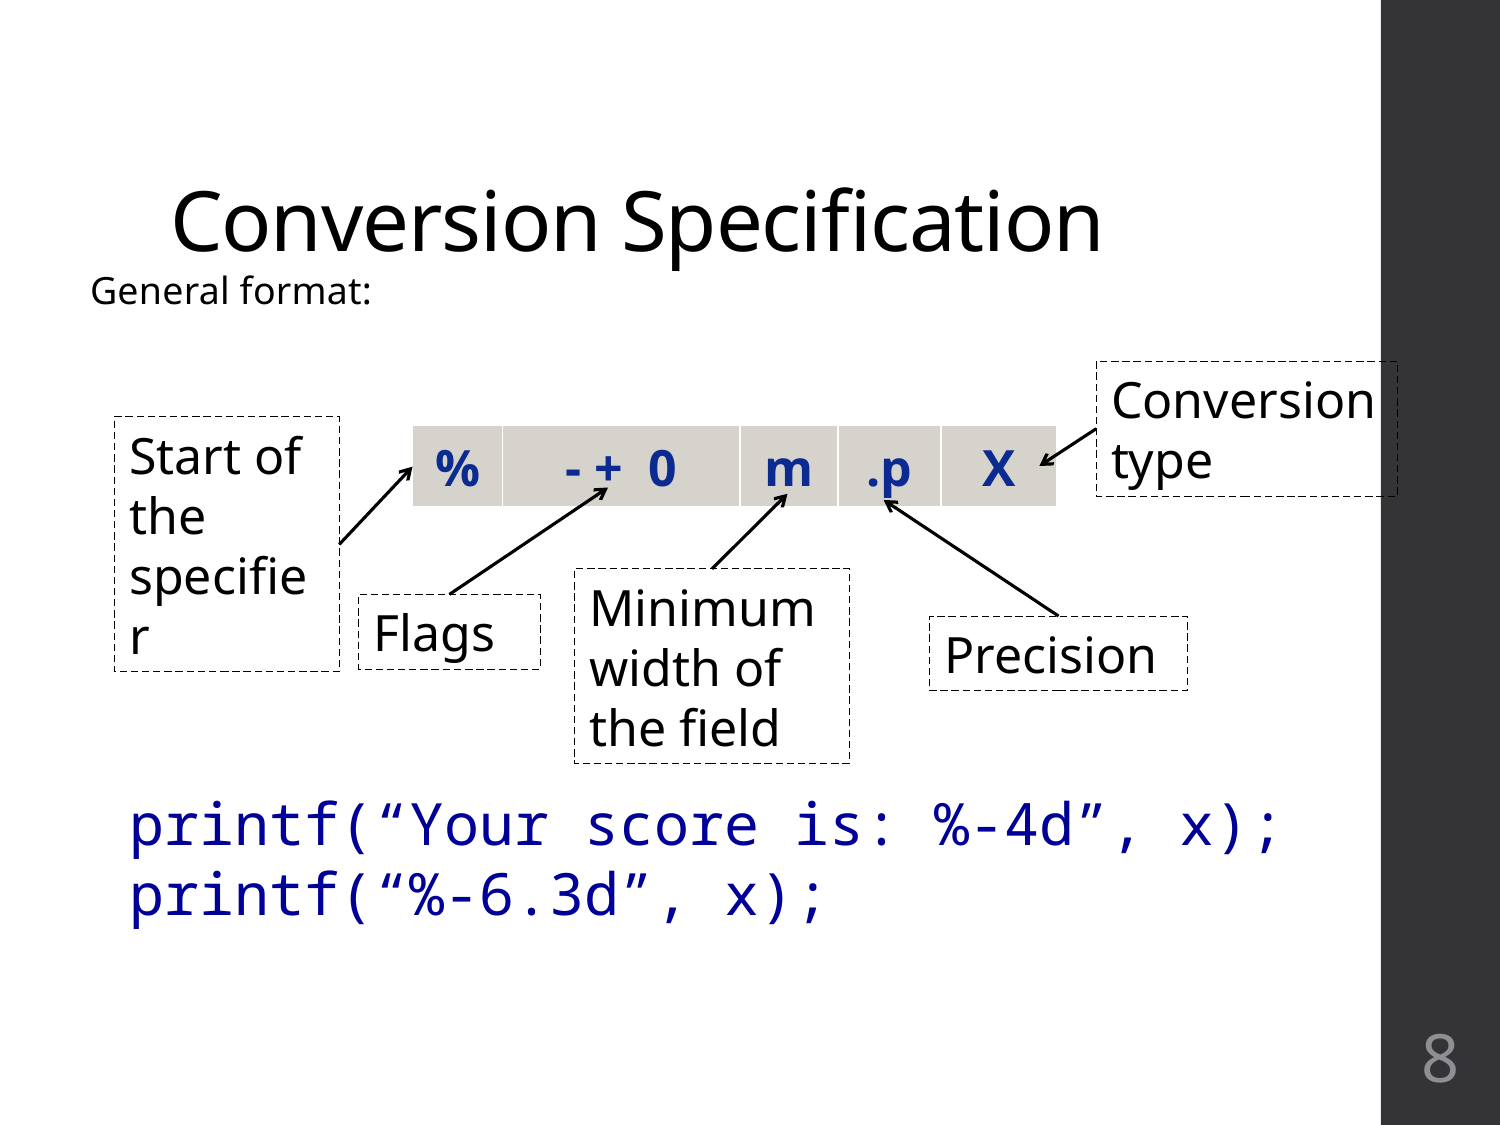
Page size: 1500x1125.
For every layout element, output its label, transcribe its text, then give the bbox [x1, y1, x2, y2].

table_header m [741, 426, 837, 506]
text_box Start of the specifier [114, 416, 340, 672]
text_box Precision [929, 616, 1188, 691]
table_header % [413, 426, 502, 506]
text_box Minimum width of the field [574, 568, 850, 764]
text_box Conversion type [1096, 361, 1398, 497]
slide_number 8 [1384, 1012, 1498, 1110]
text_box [339, 462, 413, 516]
list General format: [75, 262, 1425, 1038]
table_header X [942, 426, 1056, 495]
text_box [883, 499, 1059, 617]
table_header - + 0 [503, 426, 739, 506]
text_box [711, 493, 788, 569]
title Conversion Specification [155, 60, 1348, 262]
table_header .p [839, 426, 940, 506]
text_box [449, 487, 609, 595]
text_box printf(“Your score is: %-4d”, x); printf(“%-6.3d”, x); [114, 779, 1313, 935]
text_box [1039, 429, 1097, 467]
text_box Flags [358, 594, 541, 670]
